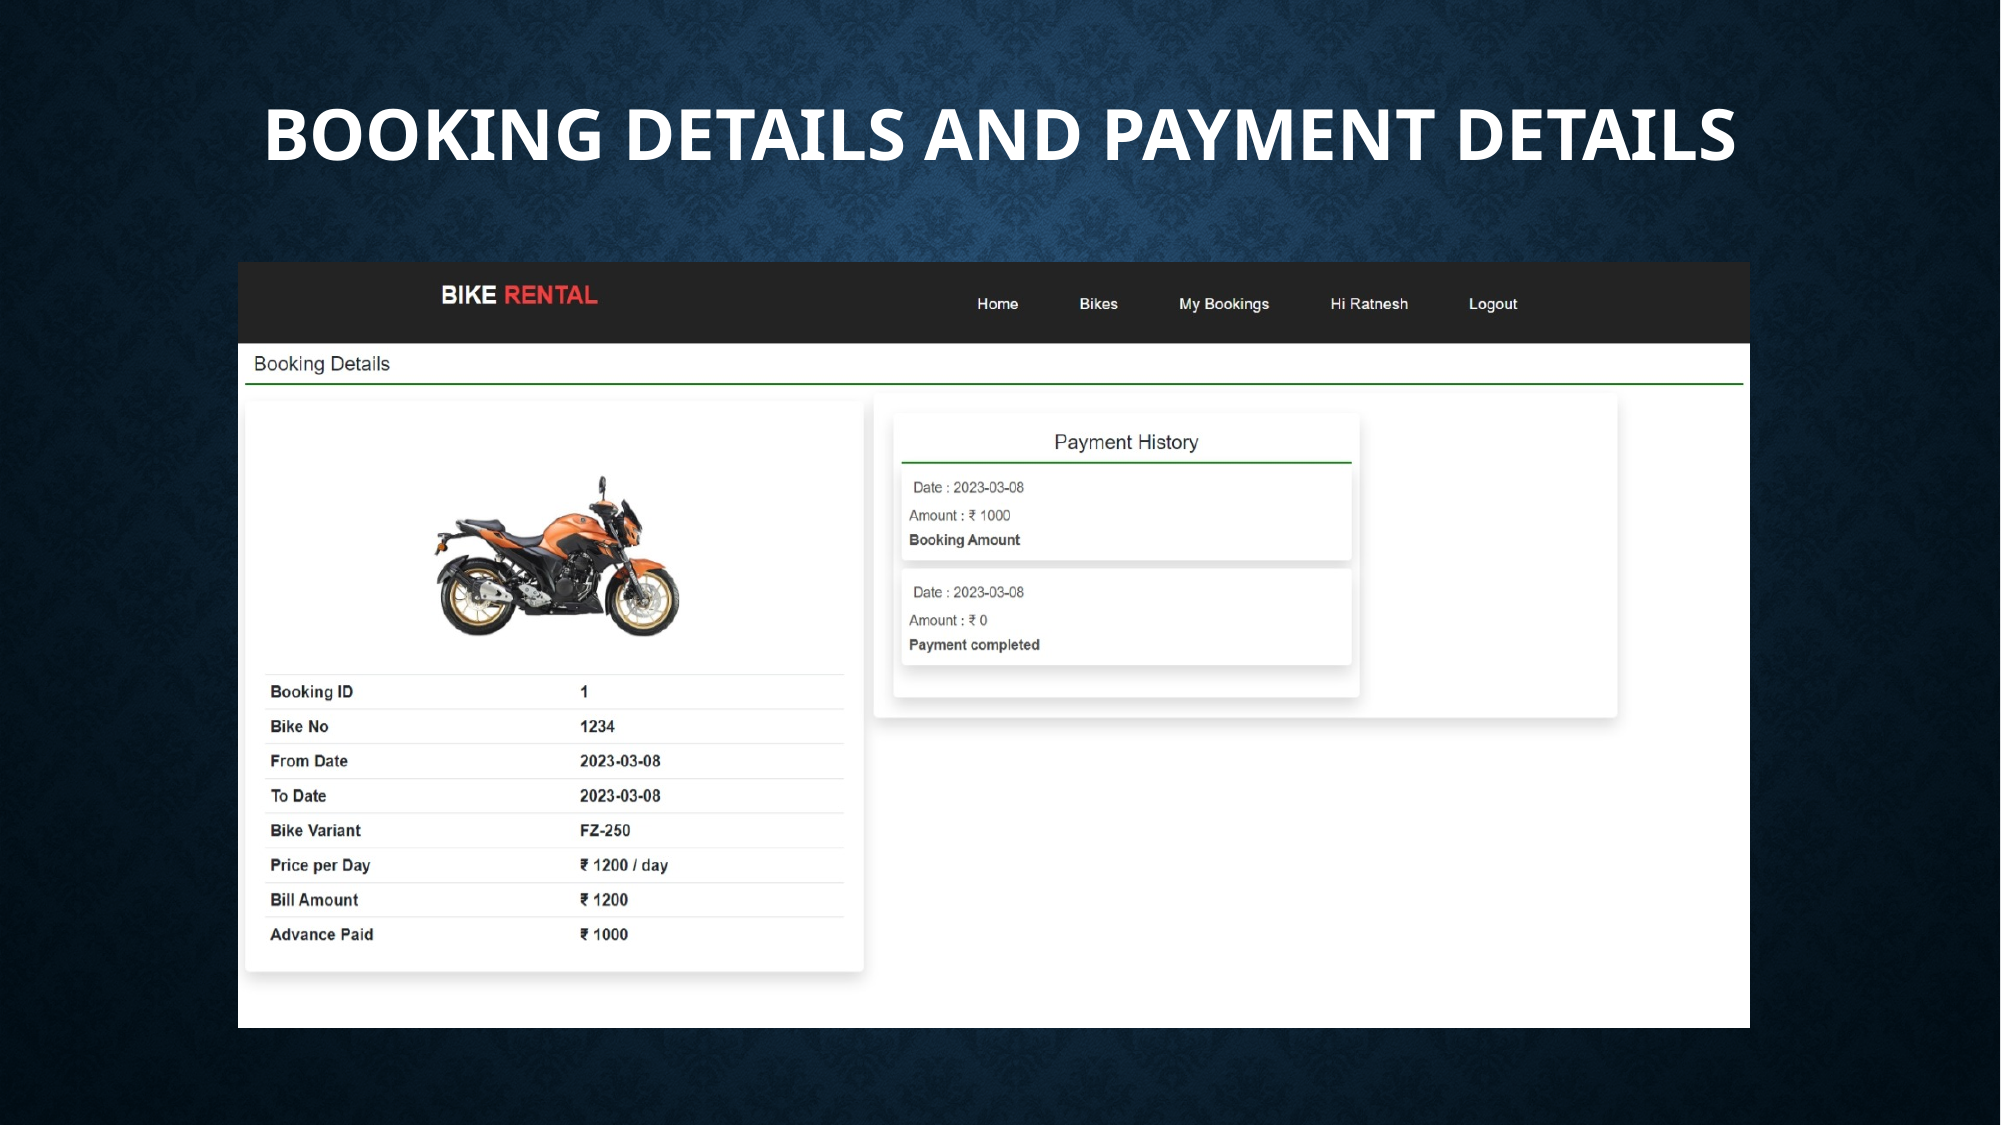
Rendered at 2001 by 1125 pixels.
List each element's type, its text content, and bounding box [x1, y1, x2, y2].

title Booking details and payment details [238, 68, 1763, 208]
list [237, 261, 1750, 1029]
